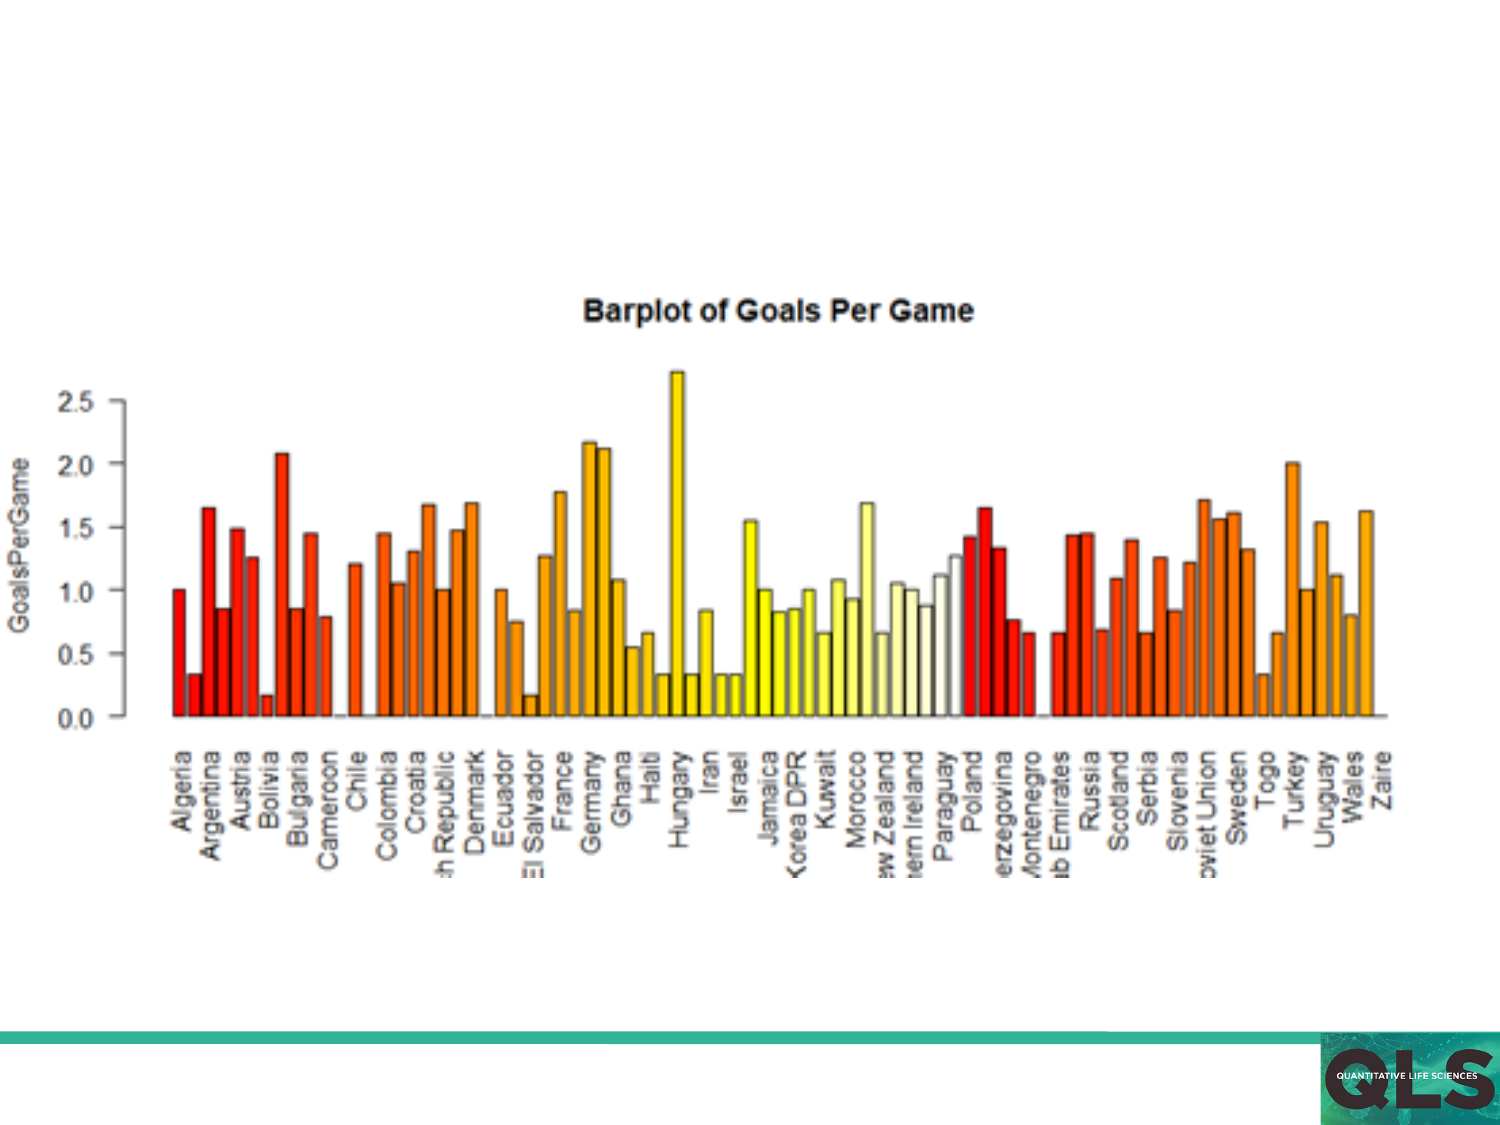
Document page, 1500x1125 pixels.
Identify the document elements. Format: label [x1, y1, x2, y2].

text_box [0, 1033, 1500, 1125]
picture [0, 247, 1500, 878]
